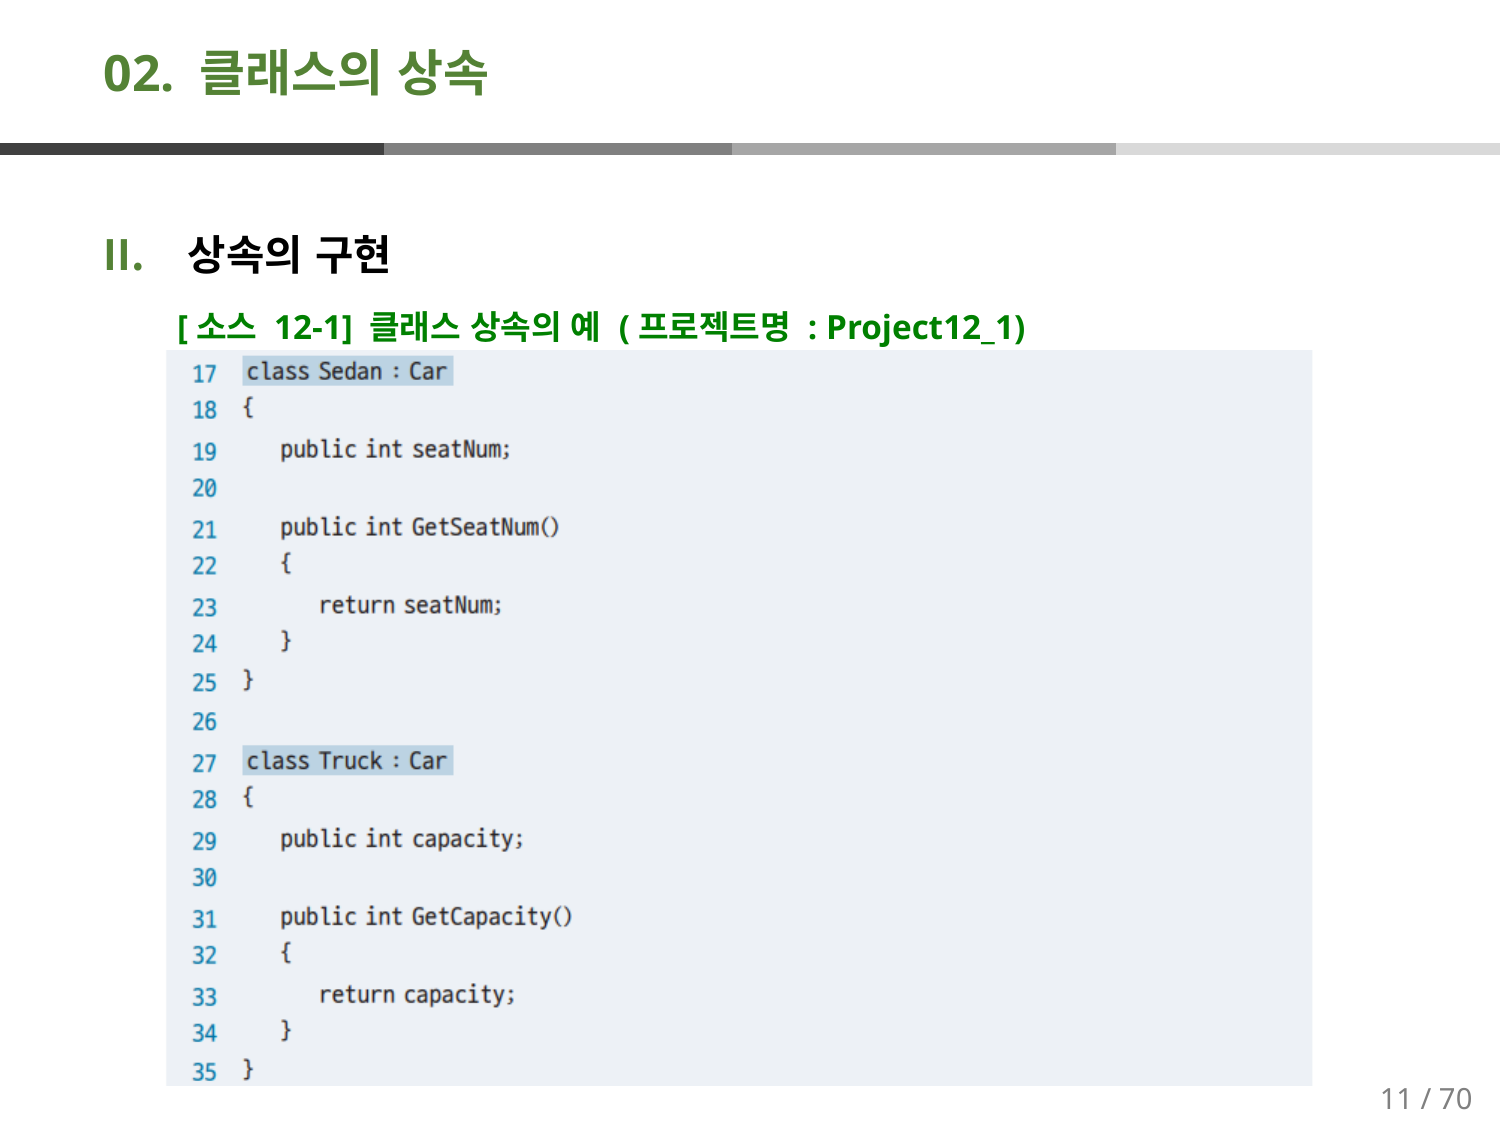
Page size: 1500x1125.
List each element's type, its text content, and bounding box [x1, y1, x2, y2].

list 상속의 구현 [소스 12-1] 클래스 상속의 예 (프로젝트명 : Project12_1) [88, 196, 1424, 1125]
title 02. 클래스의 상속 [88, 30, 1400, 121]
picture [159, 350, 1317, 1086]
